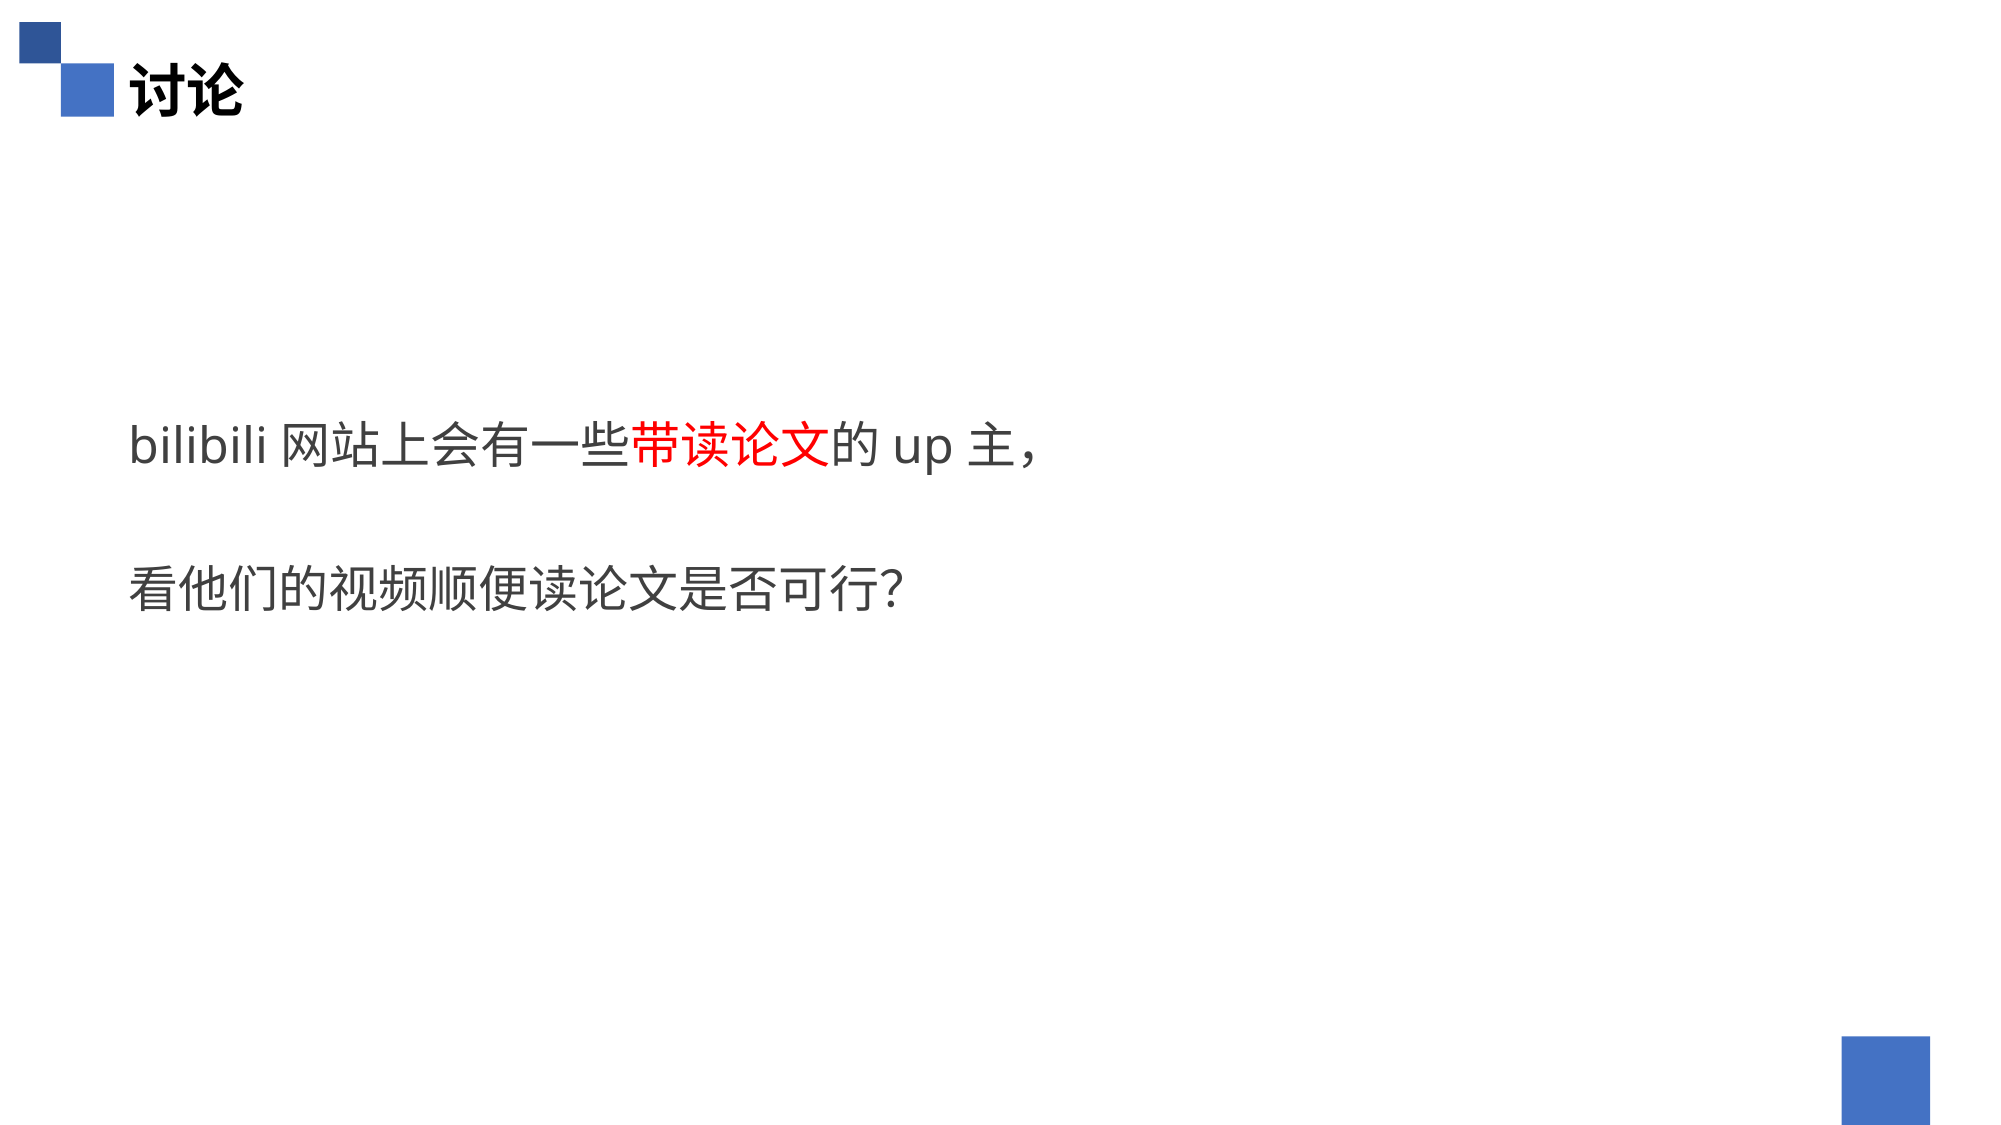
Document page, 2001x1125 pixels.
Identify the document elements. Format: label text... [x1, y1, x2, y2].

text_box bilibili网站上会有一些带读论文的up主， 看他们的视频顺便读论文是否可行？ [114, 394, 1842, 625]
text_box 讨论 [113, 47, 1886, 132]
